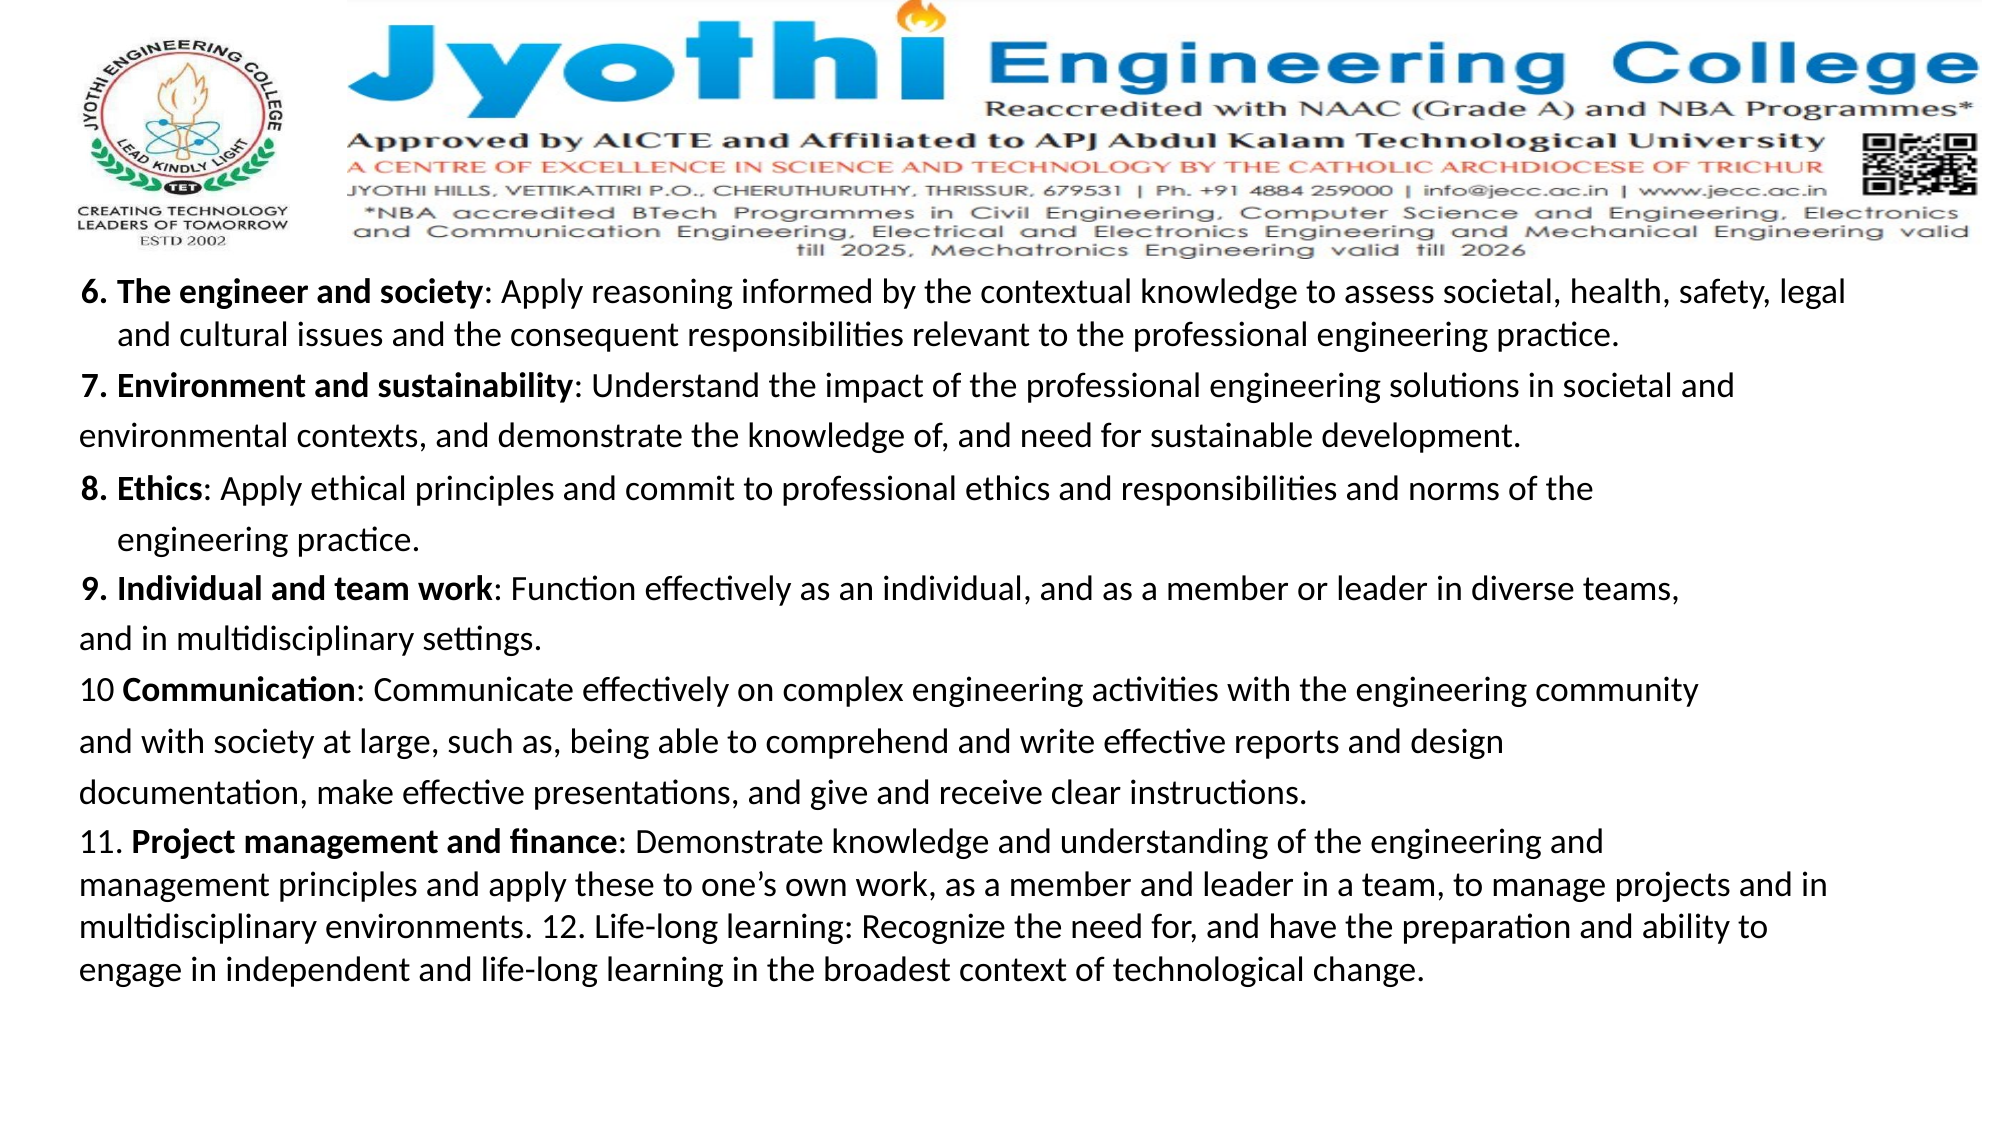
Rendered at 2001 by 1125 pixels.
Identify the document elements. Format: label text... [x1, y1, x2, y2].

picture [347, 0, 1982, 259]
picture [75, 33, 290, 255]
text_box The engineer and society: Apply reasoning informed by the contextual knowledge to assess societal, health, safety, legal and cultural issues and the consequent responsibilities relevant to the professional engineering practice. Environment and sustainability: Understand the impact of the professional engineering solutions in societal and environmental contexts, and demonstrate the knowledge of, and need for sustainable development. Ethics: Apply ethical principles and commit to professional ethics and responsibilities and norms of the engineering practice. Individual and team work: Function effectively as an individual, and as a member or leader in diverse teams, and in multidisciplinary settings. 10 Communication: Communicate effectively on complex engineering activities with the engineering community and with society at large, such as, being able to comprehend and write effective reports and design documentation, make effective presentations, and give and receive clear instructions. 11. Project management and finance: Demonstrate knowledge and understanding of the engineering and management principles and apply these to one’s own work, as a member and leader in a team, to manage projects and in multidisciplinary environments. 12. Life-long learning: Recognize the need for, and have the preparation and ability to engage in independent and life-long learning in the broadest context of technological change. [76, 266, 1915, 989]
